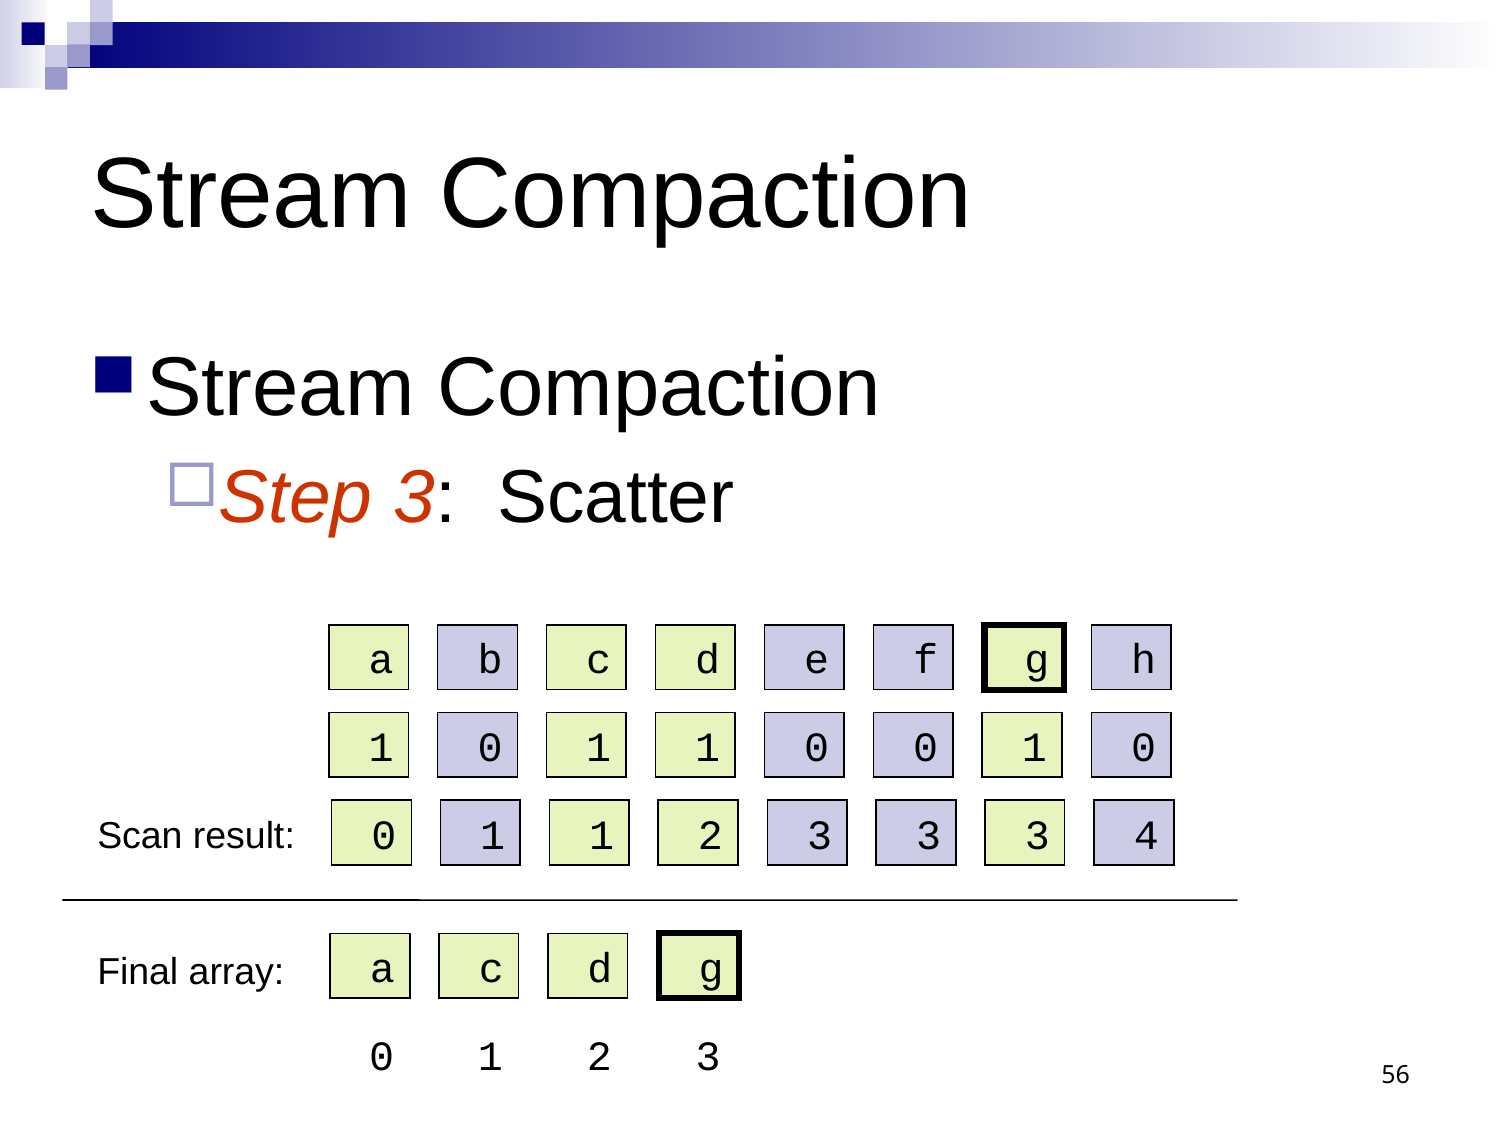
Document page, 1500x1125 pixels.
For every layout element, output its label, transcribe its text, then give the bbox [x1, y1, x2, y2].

text_box 1 [438, 1020, 518, 1086]
text_box a [328, 624, 409, 690]
text_box g [659, 933, 739, 999]
slide_number 56 [1074, 1024, 1426, 1101]
text_box 1 [982, 712, 1062, 778]
text_box a [330, 933, 410, 999]
text_box 1 [328, 712, 409, 778]
text_box Scan result: [82, 804, 311, 864]
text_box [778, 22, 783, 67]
text_box 3 [985, 800, 1065, 865]
text_box g [984, 624, 1065, 690]
text_box Final array: [82, 939, 300, 1000]
text_box 0 [764, 712, 845, 778]
list Stream Compaction Step 3: Scatter [75, 324, 1475, 588]
text_box 3 [876, 800, 956, 865]
text_box 1 [655, 712, 736, 778]
text_box 1 [546, 712, 627, 778]
text_box d [655, 624, 736, 690]
text_box d [547, 933, 628, 999]
text_box 3 [655, 1020, 736, 1086]
text_box [689, 22, 693, 67]
text_box 2 [547, 1020, 627, 1086]
text_box 1 [440, 800, 521, 865]
text_box 0 [873, 712, 954, 778]
text_box 1 [549, 800, 630, 865]
text_box h [1091, 624, 1172, 690]
text_box 4 [1094, 800, 1174, 865]
text_box c [546, 624, 627, 690]
text_box 3 [767, 800, 848, 865]
text_box f [873, 624, 954, 690]
text_box e [764, 624, 845, 690]
text_box 2 [658, 800, 738, 865]
text_box c [438, 933, 519, 999]
text_box 0 [437, 712, 518, 778]
text_box 0 [329, 1020, 410, 1086]
title Stream Compaction [75, 75, 1425, 300]
text_box b [437, 624, 518, 690]
text_box 0 [331, 800, 412, 865]
text_box 0 [1091, 712, 1172, 778]
